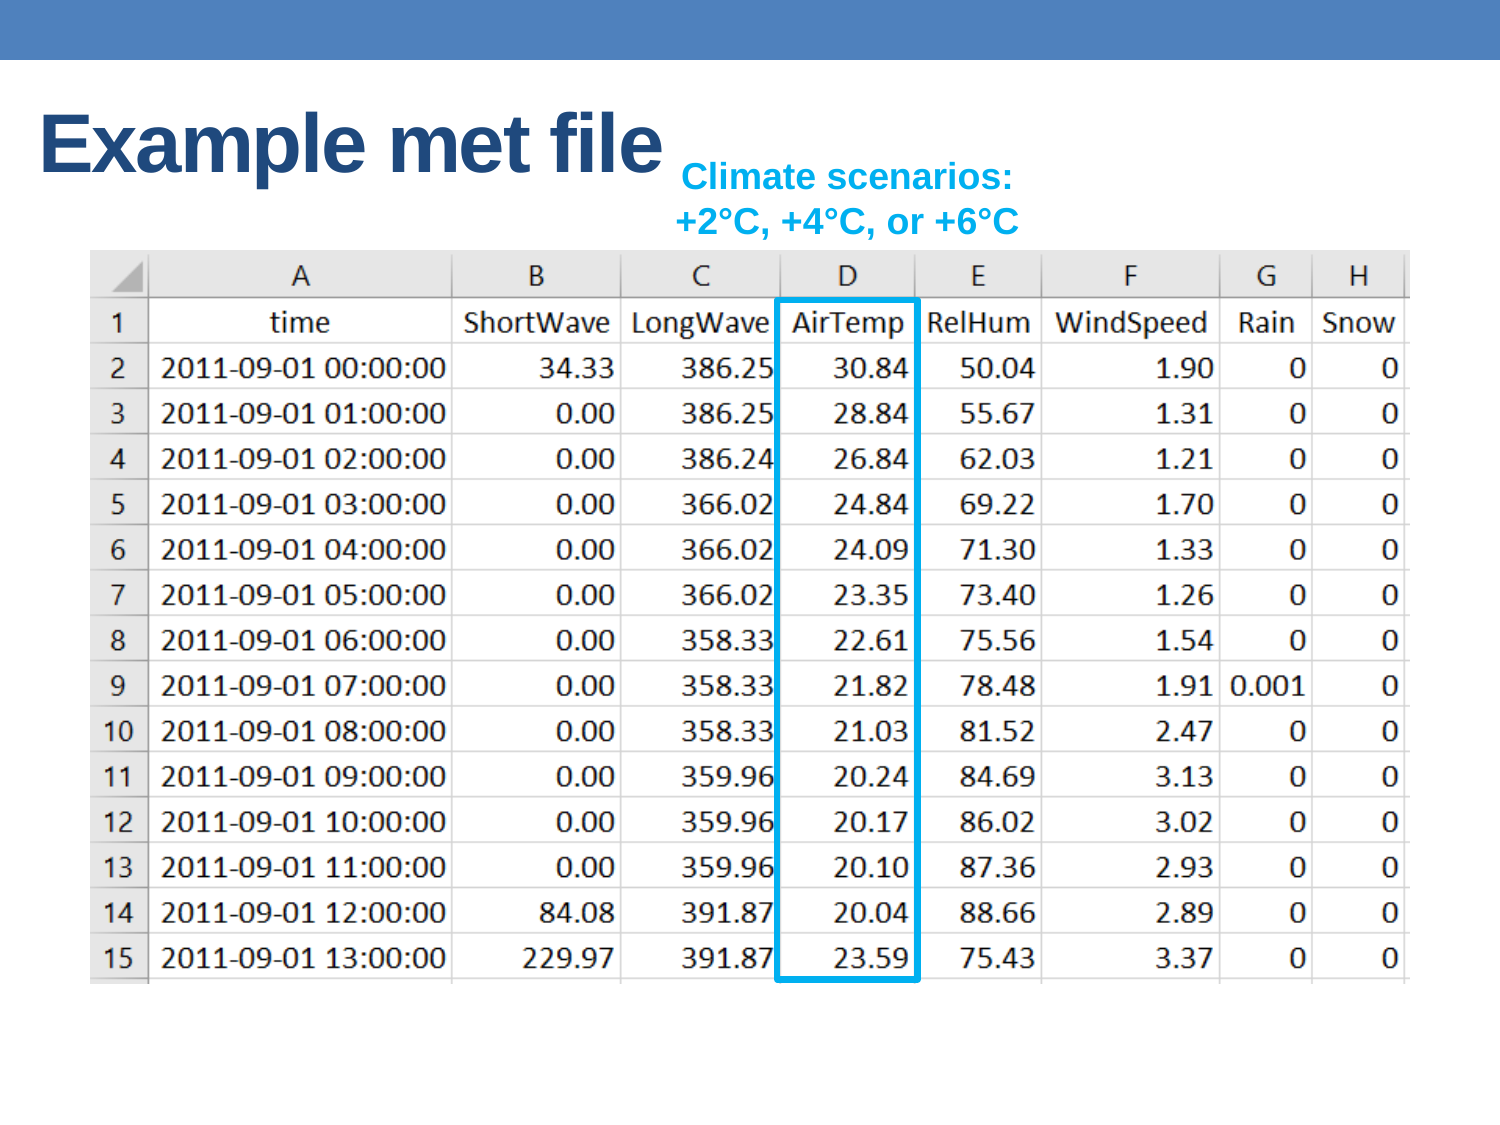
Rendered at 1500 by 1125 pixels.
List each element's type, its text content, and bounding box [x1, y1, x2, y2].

title Example met file [0, 58, 1350, 221]
text_box Climate scenarios: +2°C, +4°C, or +6°C [625, 144, 1070, 247]
picture [781, 304, 913, 975]
picture [90, 250, 1410, 984]
